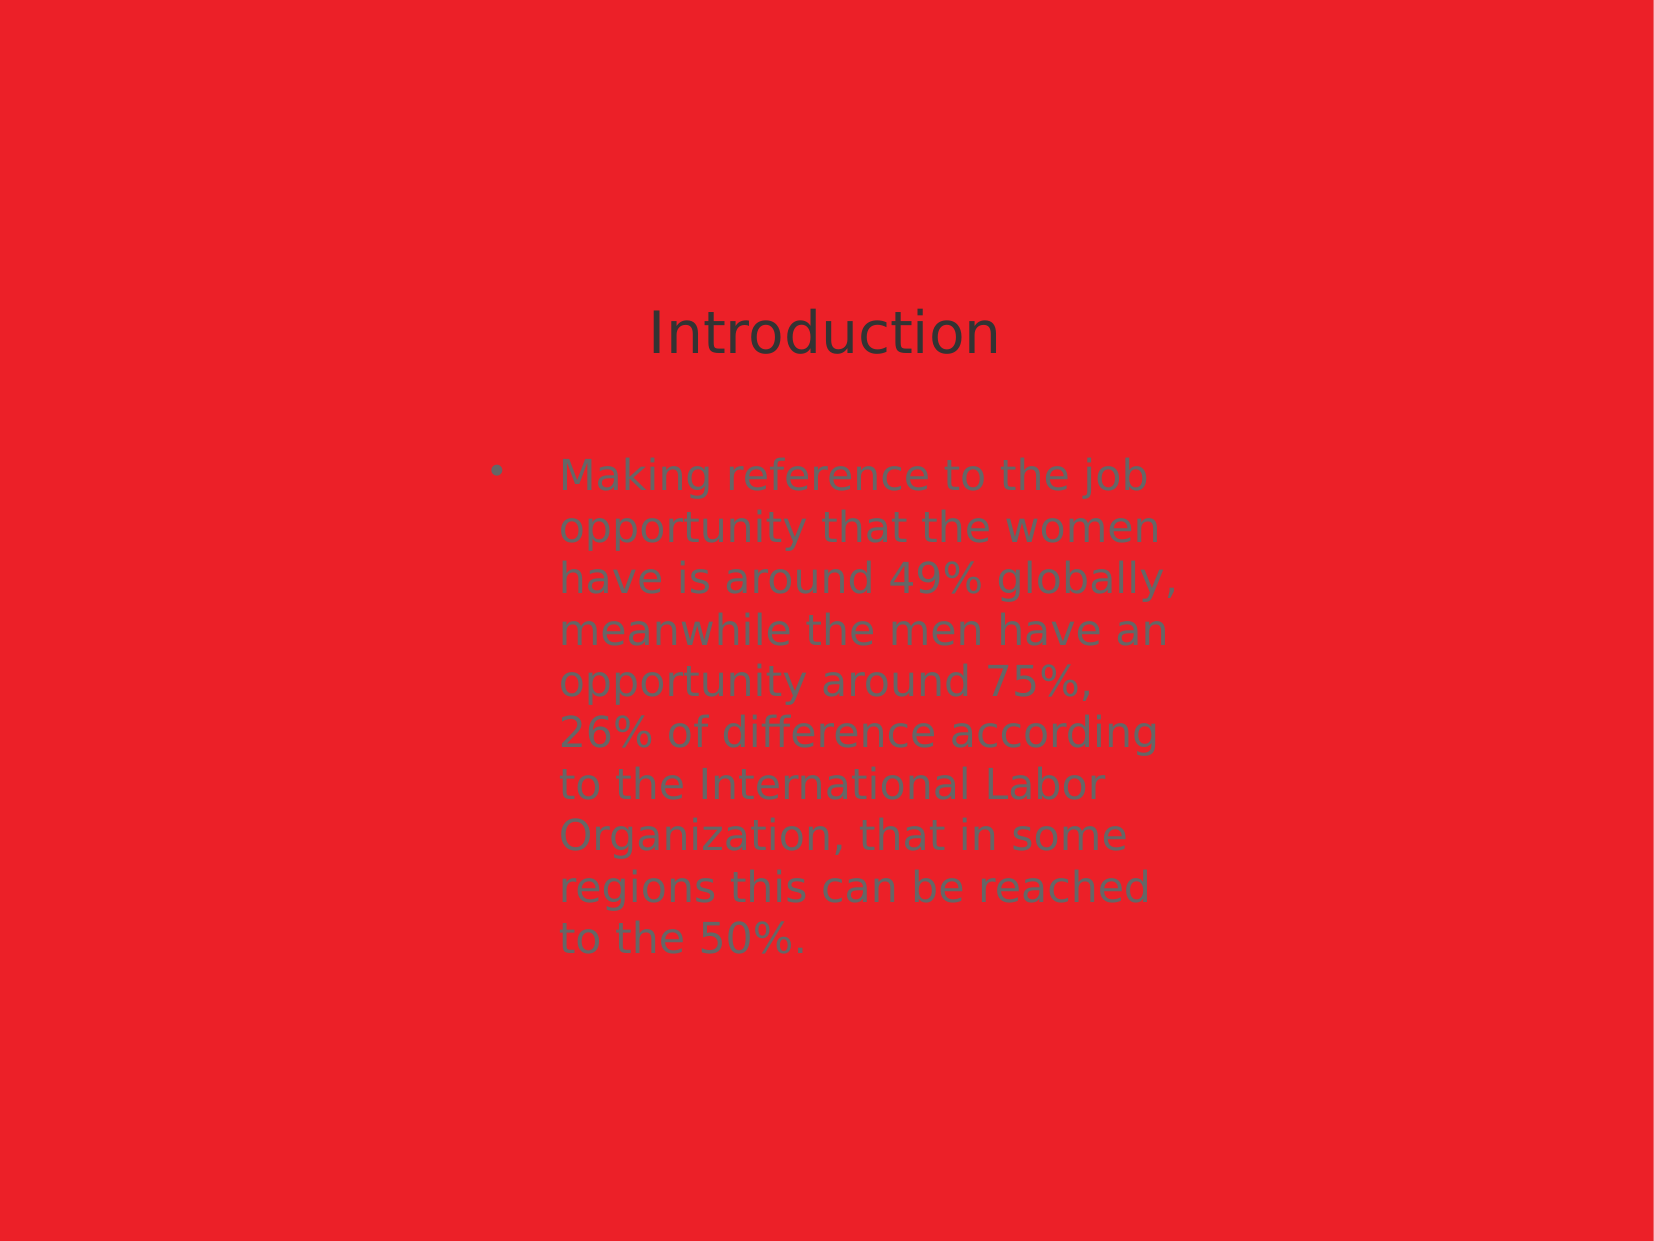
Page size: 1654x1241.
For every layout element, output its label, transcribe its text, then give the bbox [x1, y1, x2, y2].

text_box Making reference to the job opportunity that the women have is around 49% globally, meanwhile the men have an opportunity around 75%, 26% of difference according to the International Labor Organization, that in some regions this can be reached to the 50%. [467, 447, 1191, 1005]
text_box Introduction [467, 226, 1185, 434]
